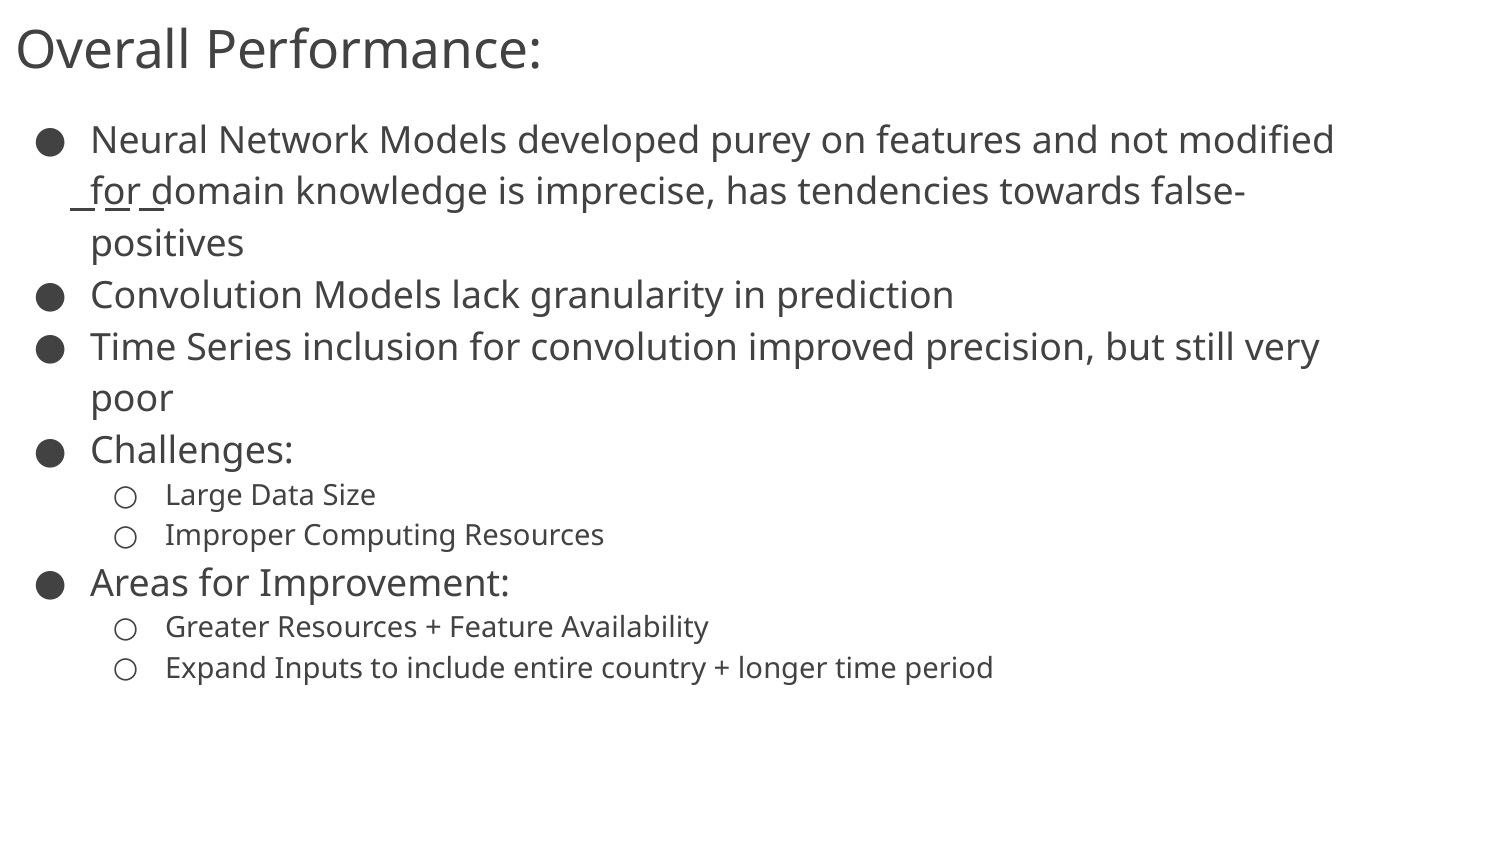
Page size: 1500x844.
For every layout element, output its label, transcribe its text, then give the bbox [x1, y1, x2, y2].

list Neural Network Models developed purey on features and not modified for domain knowledge is imprecise, has tendencies towards false-positives Convolution Models lack granularity in prediction Time Series inclusion for convolution improved precision, but still very poor Challenges: Large Data Size Improper Computing Resources Areas for Improvement: Greater Resources + Feature Availability Expand Inputs to include entire country + longer time period [0, 93, 1398, 783]
title Overall Performance: [0, 0, 1398, 93]
